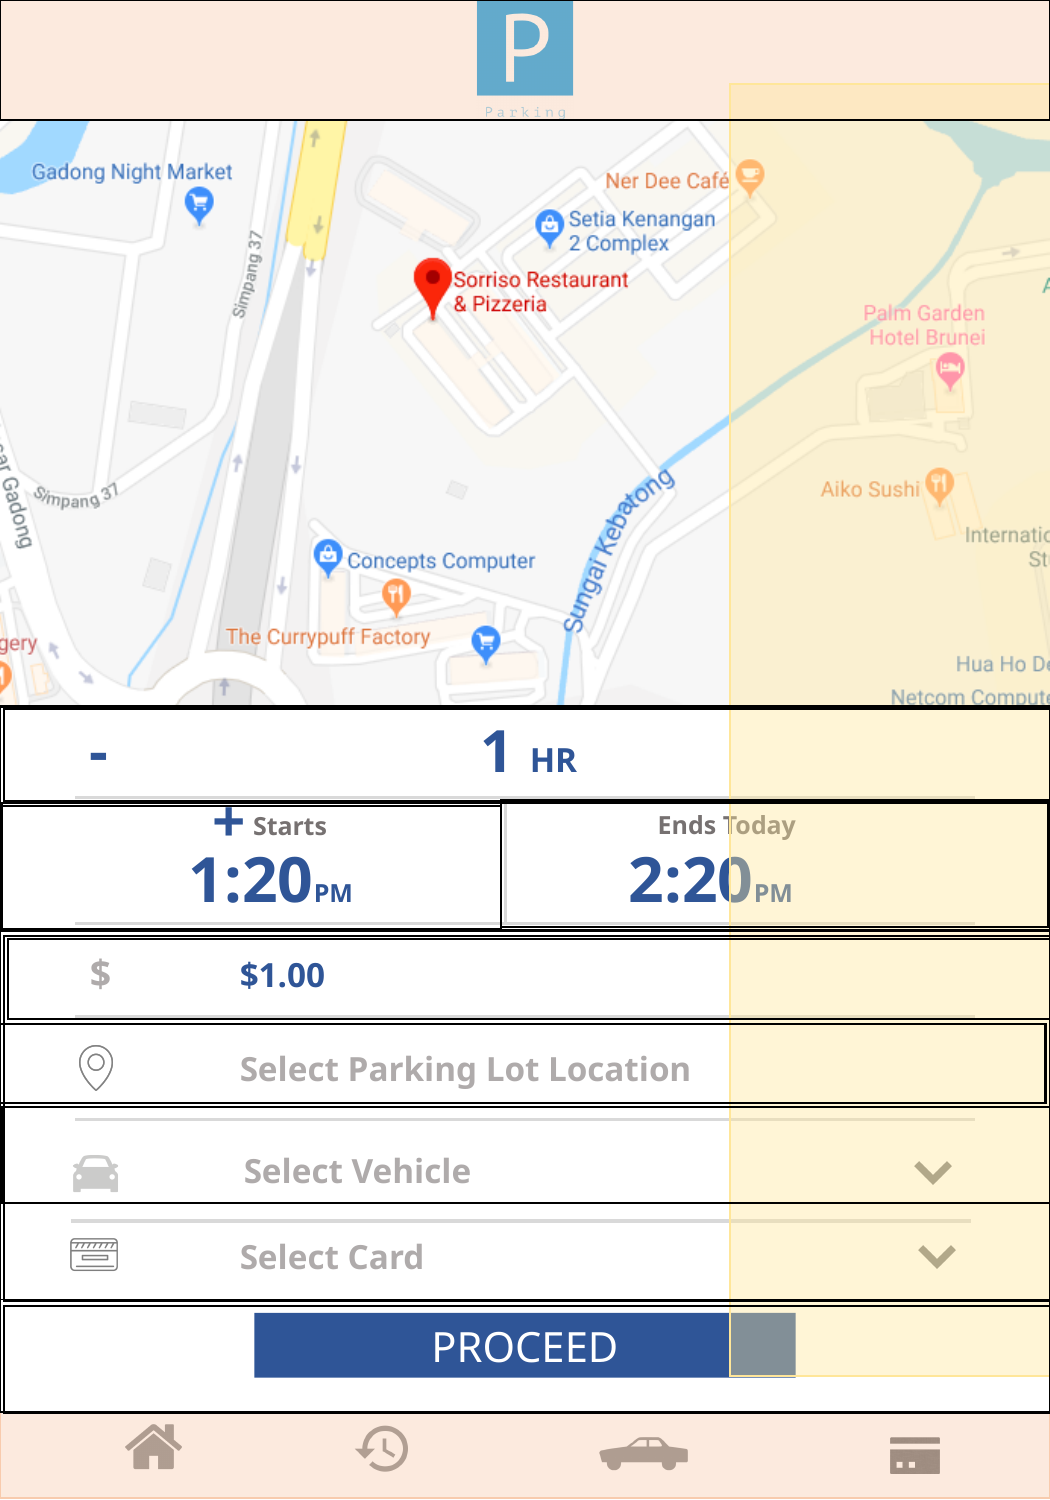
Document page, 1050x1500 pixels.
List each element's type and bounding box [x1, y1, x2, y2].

picture [0, 0, 1050, 707]
text_box [74, 1409, 975, 1498]
text_box [7, 938, 1050, 1020]
text_box [3, 708, 1050, 802]
text_box [0, 1023, 1047, 1104]
text_box [0, 931, 1050, 1023]
text_box [500, 799, 1049, 928]
text_box [0, 0, 476, 120]
picture [65, 1143, 126, 1204]
text_box [3, 935, 1050, 1106]
picture [78, 1045, 113, 1091]
text_box [3, 1204, 1050, 1299]
text_box [1, 1106, 1050, 1204]
picture [914, 1154, 952, 1192]
picture [70, 1230, 119, 1279]
picture [918, 1238, 956, 1276]
text_box [0, 805, 502, 931]
text_box [0, 1413, 1050, 1499]
text_box [0, 1300, 1050, 1413]
text_box [574, 0, 1050, 120]
text_box [3, 1305, 1050, 1414]
text_box [1, 802, 1050, 932]
